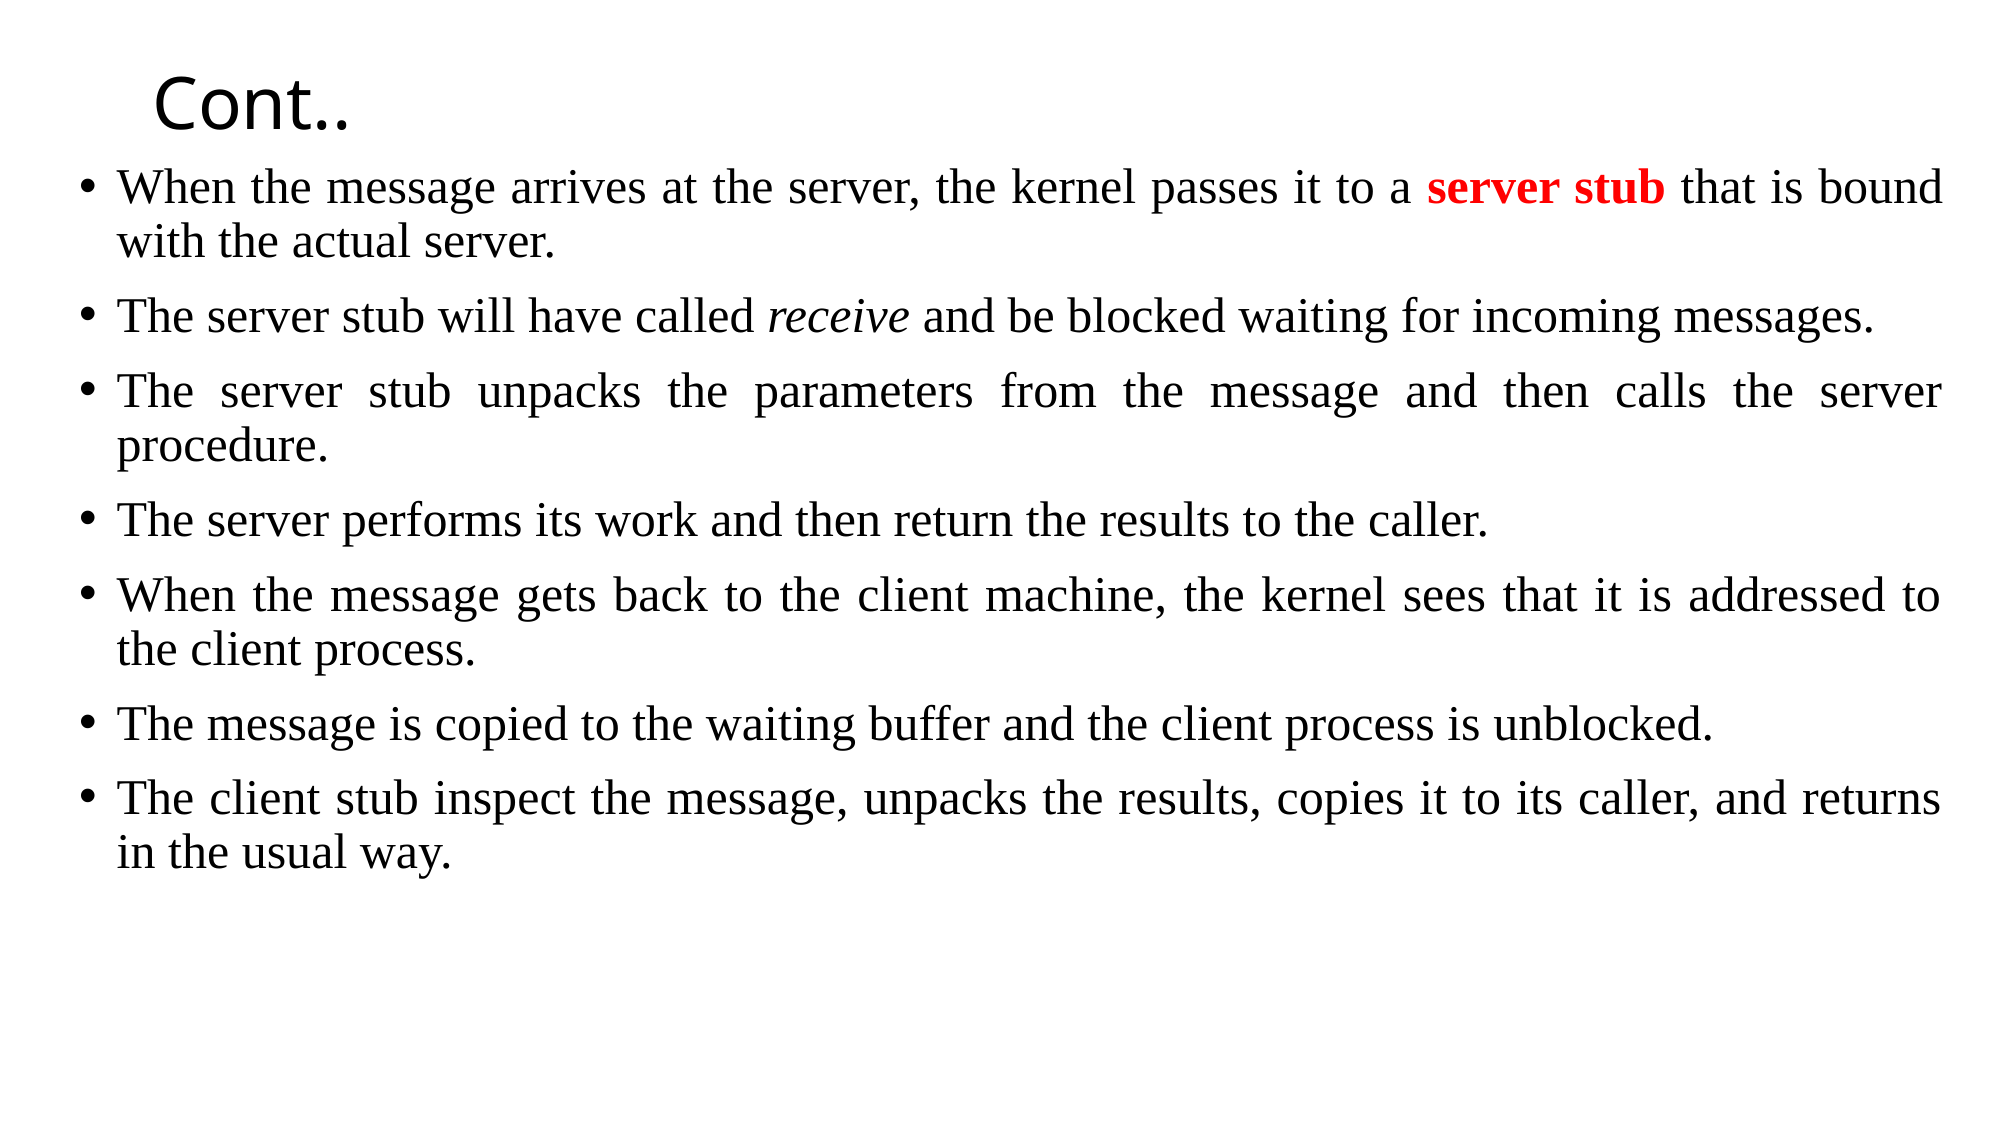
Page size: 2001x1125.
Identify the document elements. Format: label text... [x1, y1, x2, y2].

title Cont.. [137, 59, 1863, 153]
list When the message arrives at the server, the kernel passes it to a server stub that is bound with the actual server. The server stub will have called receive and be blocked waiting for incoming messages. The server stub unpacks the parameters from the message and then calls the server procedure. The server performs its work and then return the results to the caller. When the message gets back to the client machine, the kernel sees that it is addressed to the client process. The message is copied to the waiting buffer and the client process is unblocked. The client stub inspect the message, unpacks the results, copies it to its caller, and returns in the usual way. [64, 153, 1959, 1070]
